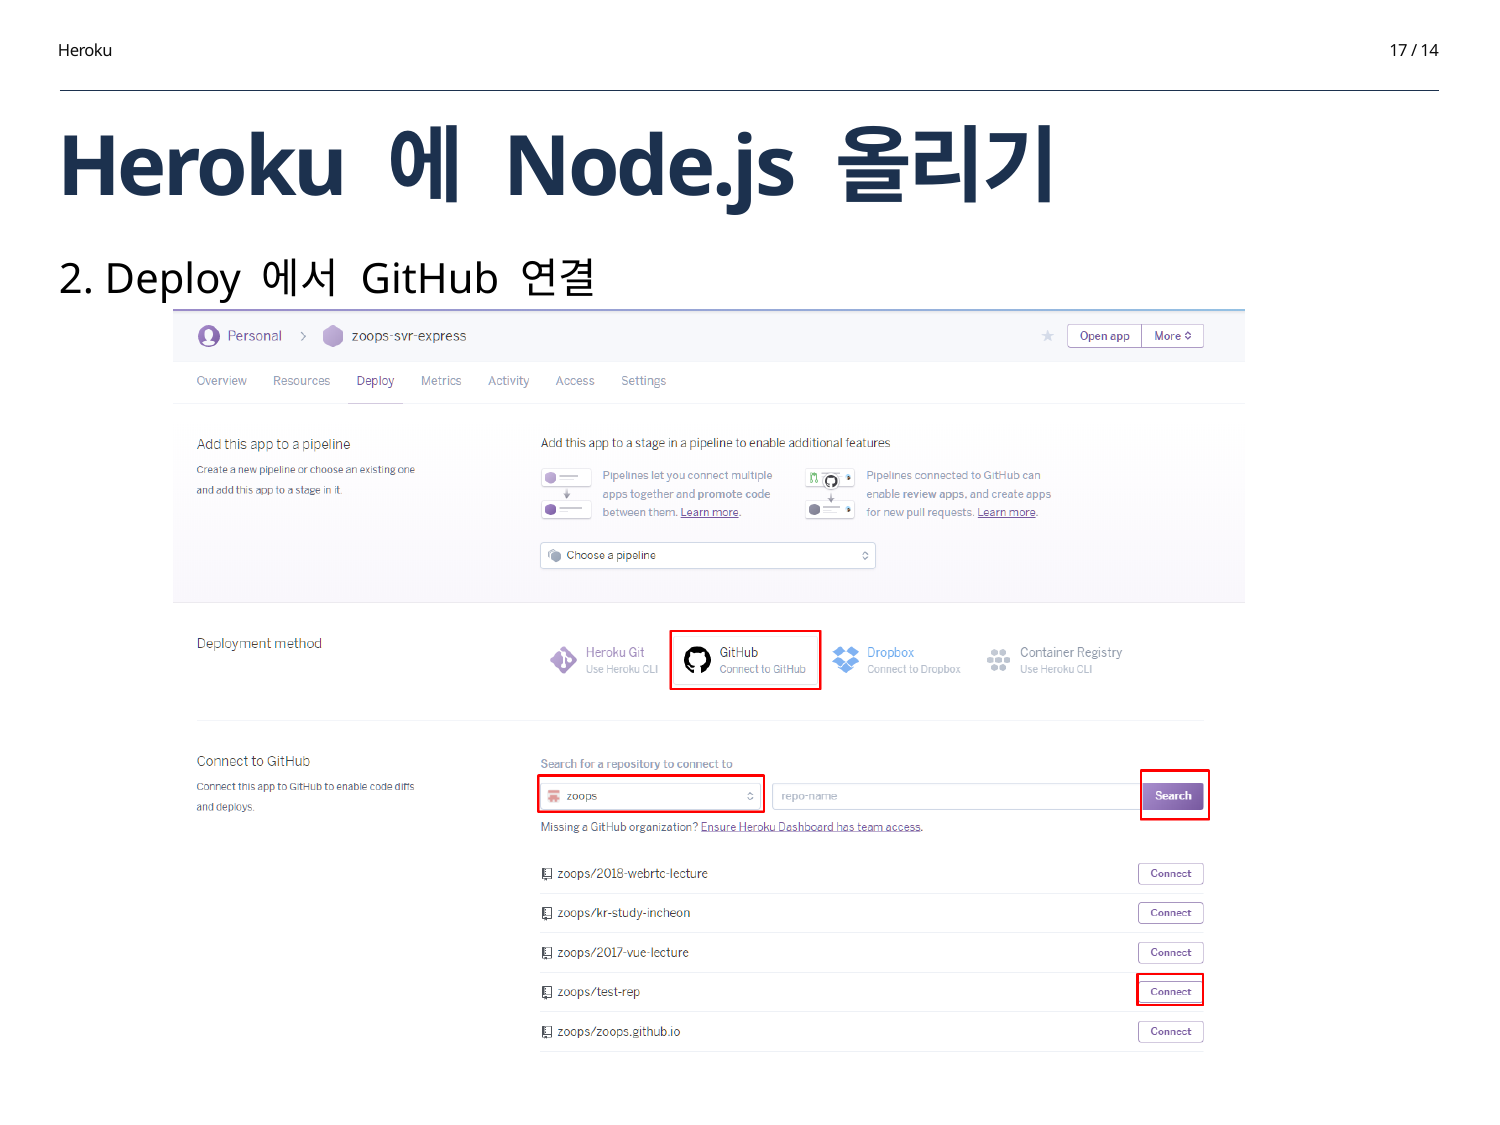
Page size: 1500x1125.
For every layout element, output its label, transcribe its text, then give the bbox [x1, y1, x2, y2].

text_box Heroku [43, 31, 303, 67]
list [172, 309, 1245, 1053]
title Heroku 에 Node.js 올리기 [42, 114, 1190, 211]
text_box 17 / 14 [1193, 32, 1454, 70]
text_box 2. Deploy 에서 GitHub 연결 [0, 244, 612, 309]
